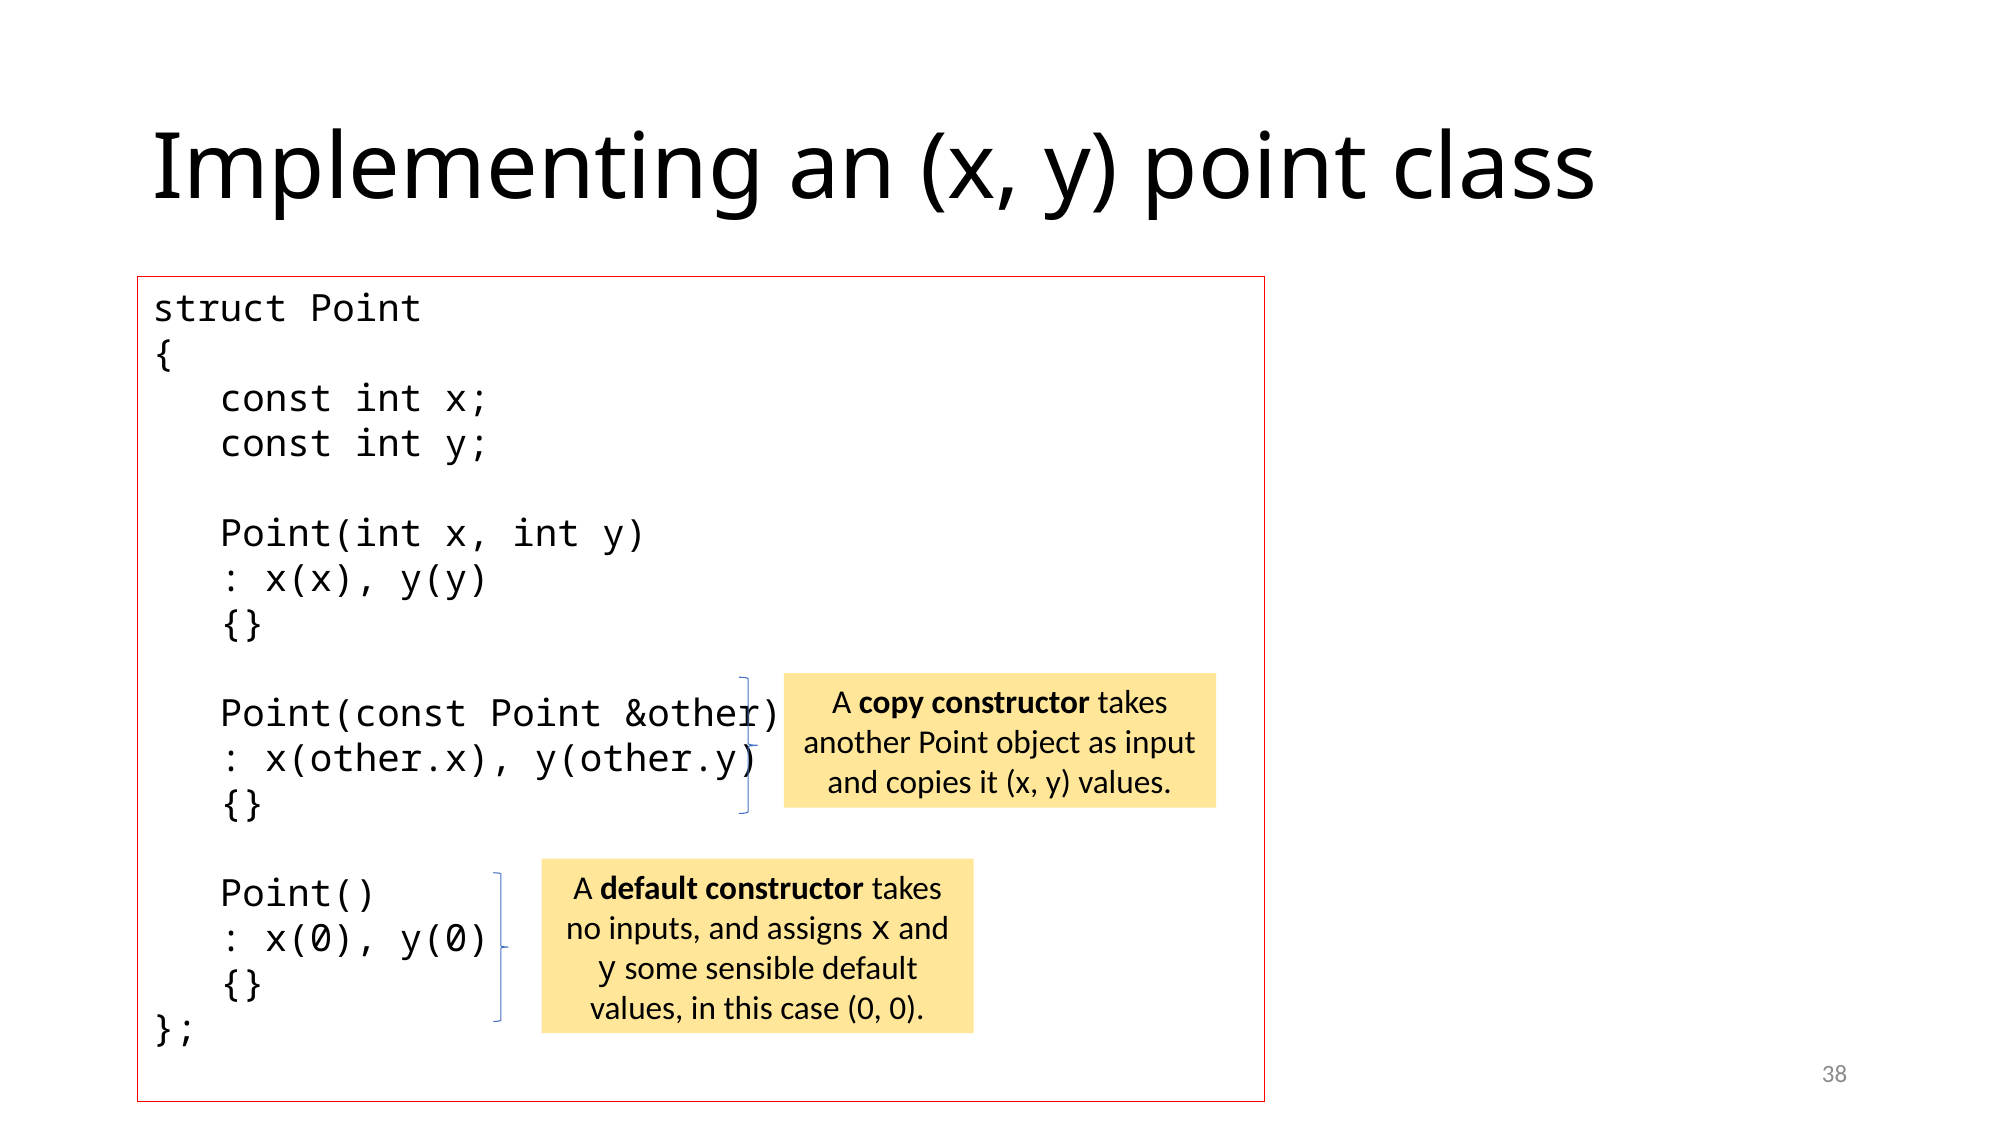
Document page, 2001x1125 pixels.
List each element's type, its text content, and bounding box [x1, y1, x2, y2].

slide_number 38 [1412, 1042, 1863, 1103]
text_box [493, 872, 509, 1023]
text_box A default constructor takes no inputs, and assigns x and y some sensible default values, in this case (0, 0). [541, 858, 974, 1034]
text_box A copy constructor takes another Point object as input and copies it (x, y) values. [783, 673, 1217, 808]
title Implementing an (x, y) point class [137, 59, 1863, 278]
text_box struct Point { const int x; const int y; Point(int x, int y) : x(x), y(y) {} Point(const Point &other) : x(other.x), y(other.y) {} Point() : x(0), y(0) {} }; [137, 276, 1265, 1102]
text_box [738, 676, 758, 814]
